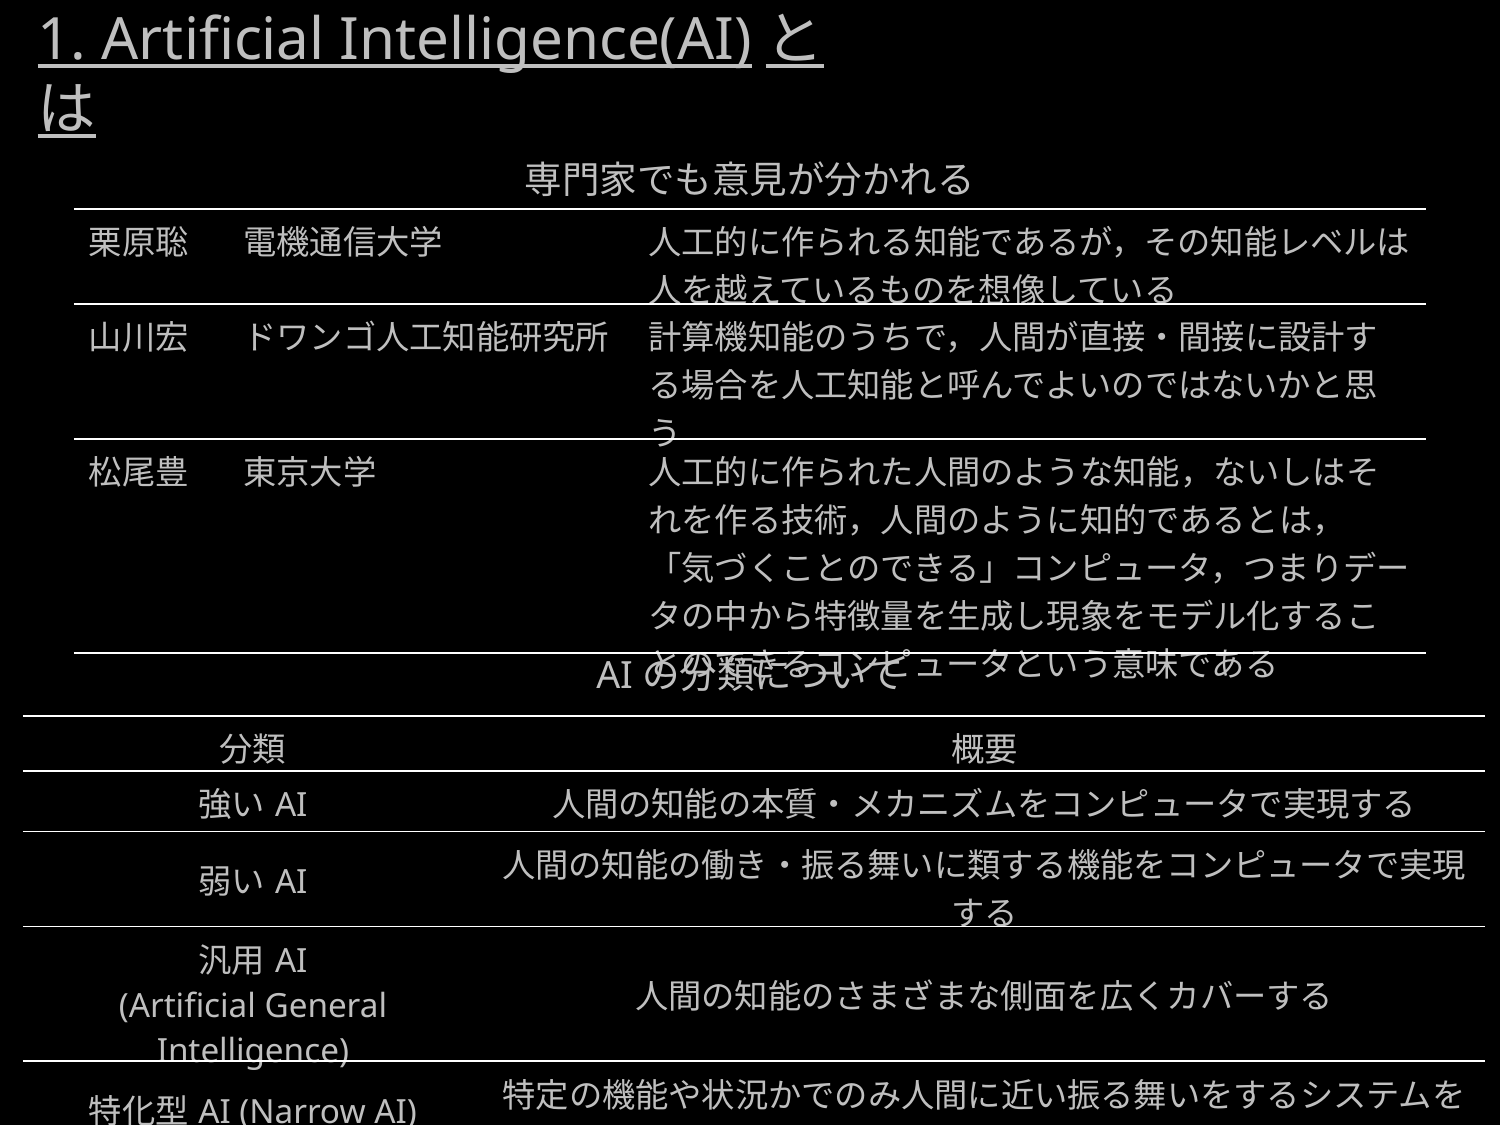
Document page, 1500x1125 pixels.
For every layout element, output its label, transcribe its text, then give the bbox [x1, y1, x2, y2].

table_cell 汎用AI (Artificial General Intelligence) [23, 927, 483, 1060]
table_header 分類 [23, 717, 483, 770]
table_cell 人間の知能の本質・メカニズムをコンピュータで実現する [483, 772, 1485, 831]
table_cell 東京大学 [229, 440, 633, 652]
table_header 人工的に作られる知能であるが，その知能レベルは人を越えているものを想像している [633, 210, 1426, 303]
table_cell 特化型AI (Narrow AI) [23, 1062, 483, 1125]
table_cell 強いAI [23, 772, 483, 831]
table_header 概要 [483, 717, 1485, 770]
table_header 電機通信大学 [229, 210, 633, 303]
table_header 栗原聡 [74, 210, 229, 303]
table_cell 人工的に作られた人間のような知能，ないしはそれを作る技術，人間のように知的であるとは，「気づくことのできる」コンピュータ，つまりデータの中から特徴量を生成し現象をモデル化することのできるコンピュータという意味である [633, 440, 1426, 652]
table_cell 弱いAI [23, 832, 483, 926]
table_cell 特定の機能や状況かでのみ人間に近い振る舞いをするシステムを目指す [483, 1062, 1485, 1125]
table_cell ドワンゴ人工知能研究所 [229, 305, 633, 438]
text_box 専門家でも意見が分かれる [510, 148, 990, 208]
table_cell 計算機知能のうちで，人間が直接・間接に設計する場合を人工知能と呼んでよいのではないかと思う [633, 305, 1426, 438]
table_cell 人間の知能の働き・振る舞いに類する機能をコンピュータで実現する [483, 832, 1485, 926]
table_cell 人間の知能のさまざまな側面を広くカバーする [483, 927, 1485, 1060]
table_cell 山川宏 [74, 305, 229, 438]
text_box 1. Artificial Intelligence(AI)とは [22, 0, 867, 149]
table_cell 松尾豊 [74, 440, 229, 652]
text_box AIの分類について [581, 644, 919, 704]
